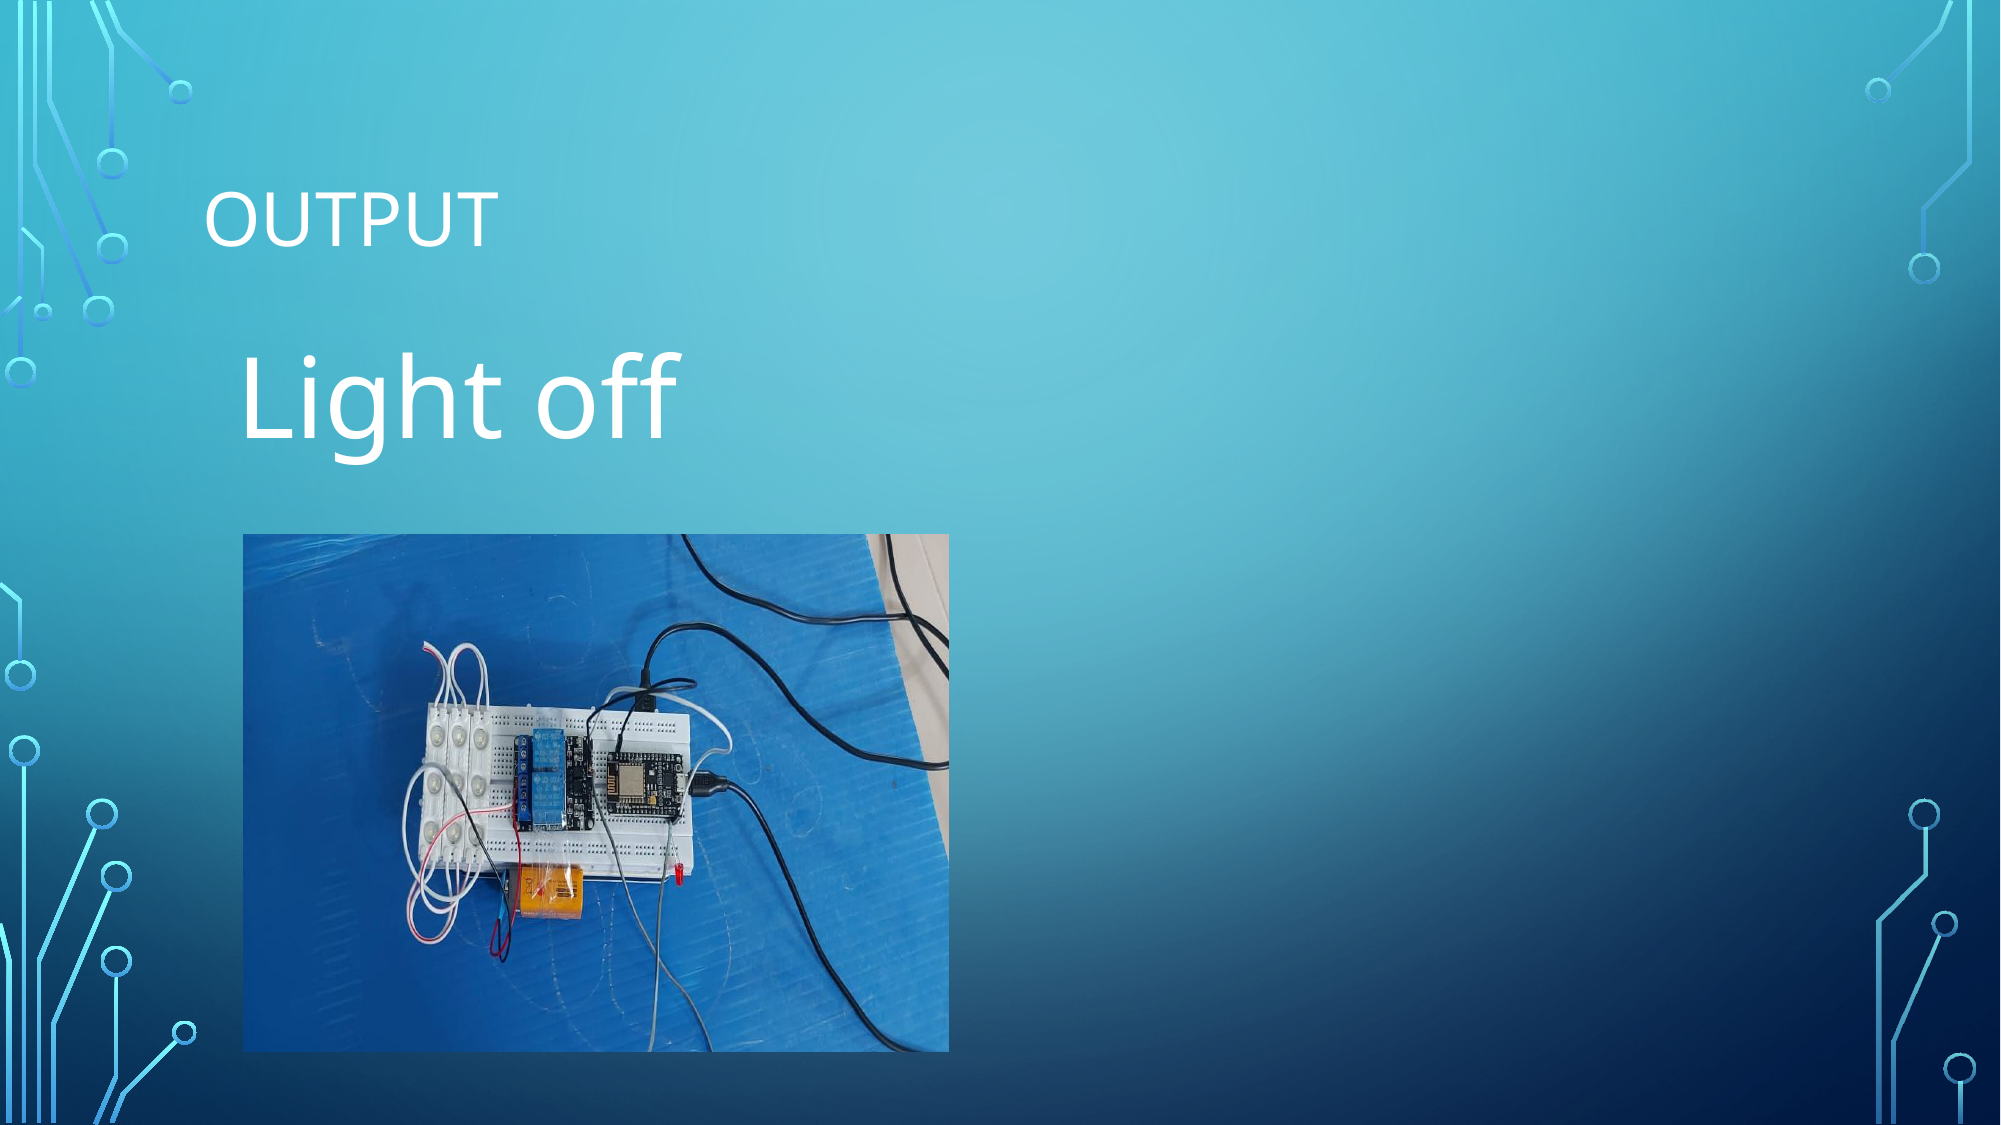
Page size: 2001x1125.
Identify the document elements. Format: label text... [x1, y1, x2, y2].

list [242, 534, 949, 1052]
title Output [187, 101, 1813, 344]
text_box Light off [221, 318, 694, 604]
